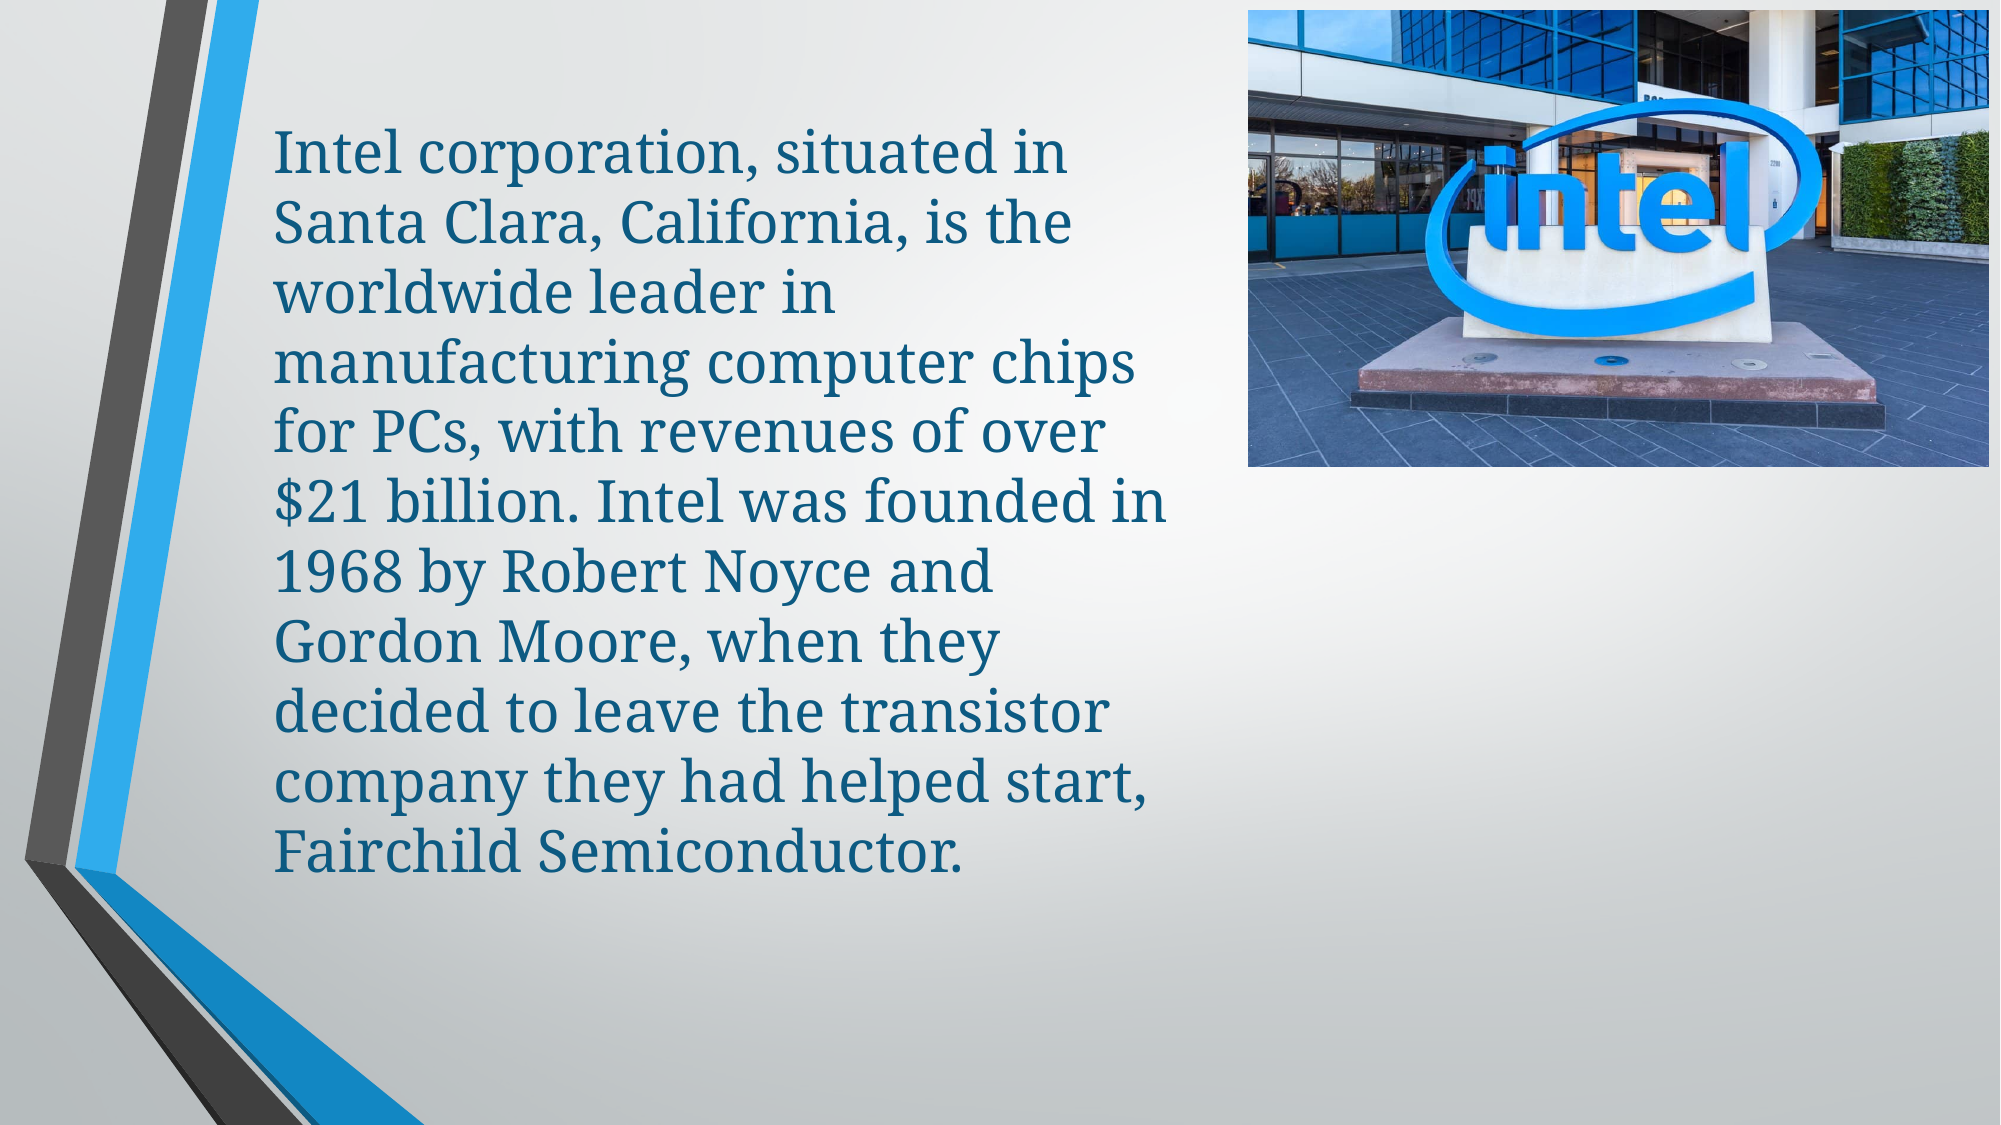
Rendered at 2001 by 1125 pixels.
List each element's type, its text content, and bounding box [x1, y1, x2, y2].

text_box Intel corporation, situated in Santa Clara, California, is the worldwide leader in manufacturing computer chips for PCs, with revenues of over $21 billion. Intel was founded in 1968 by Robert Noyce and Gordon Moore, when they decided to leave the transistor company they had helped start, Fairchild Semiconductor. [258, 107, 1227, 892]
picture [1247, 9, 1989, 467]
